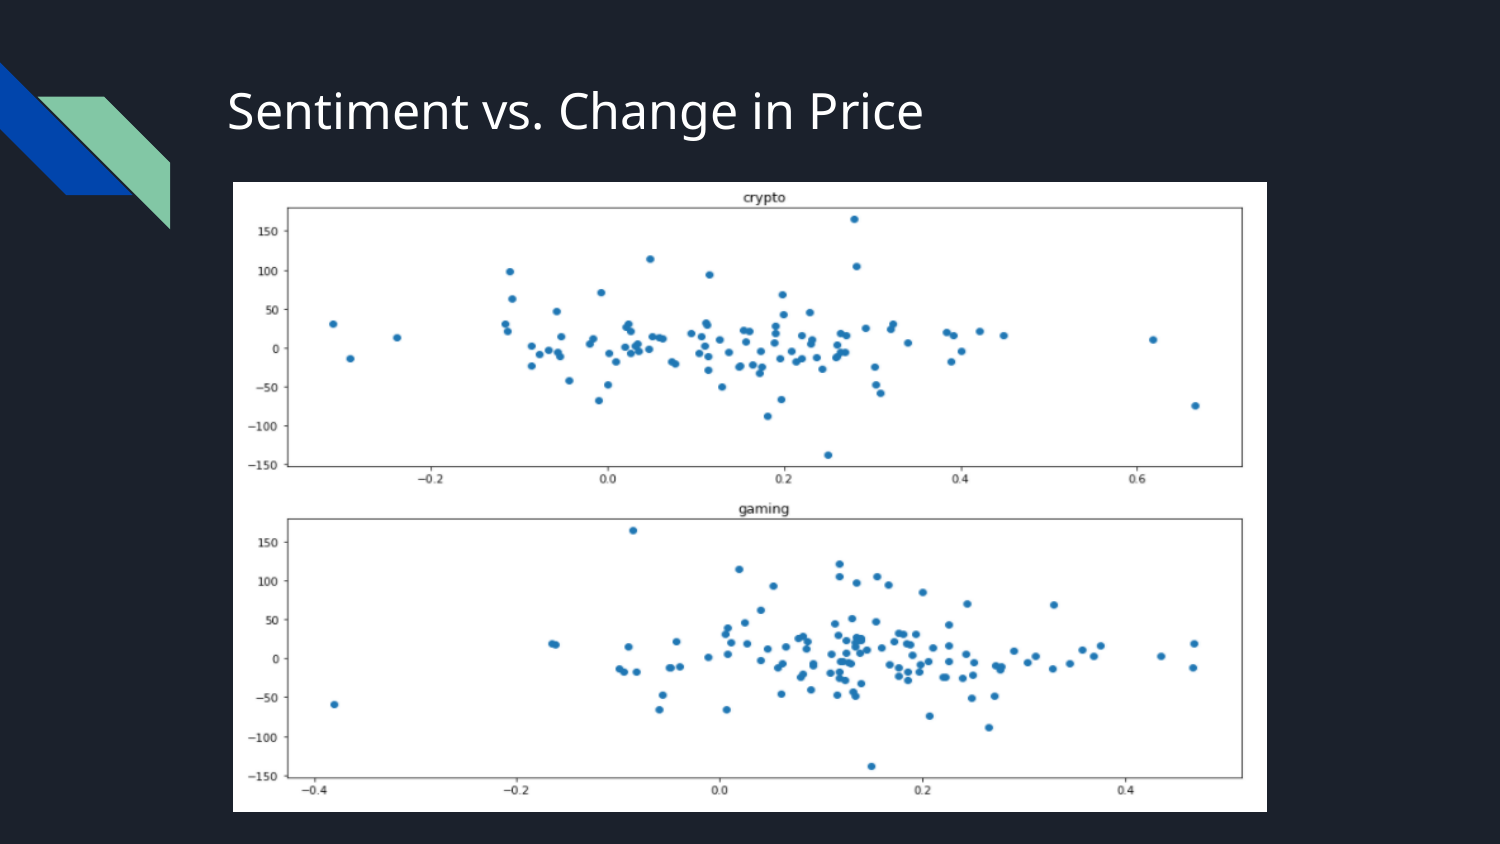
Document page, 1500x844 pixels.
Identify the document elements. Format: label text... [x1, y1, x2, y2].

picture [233, 182, 1267, 812]
title Sentiment vs. Change in Price [212, 64, 1368, 215]
